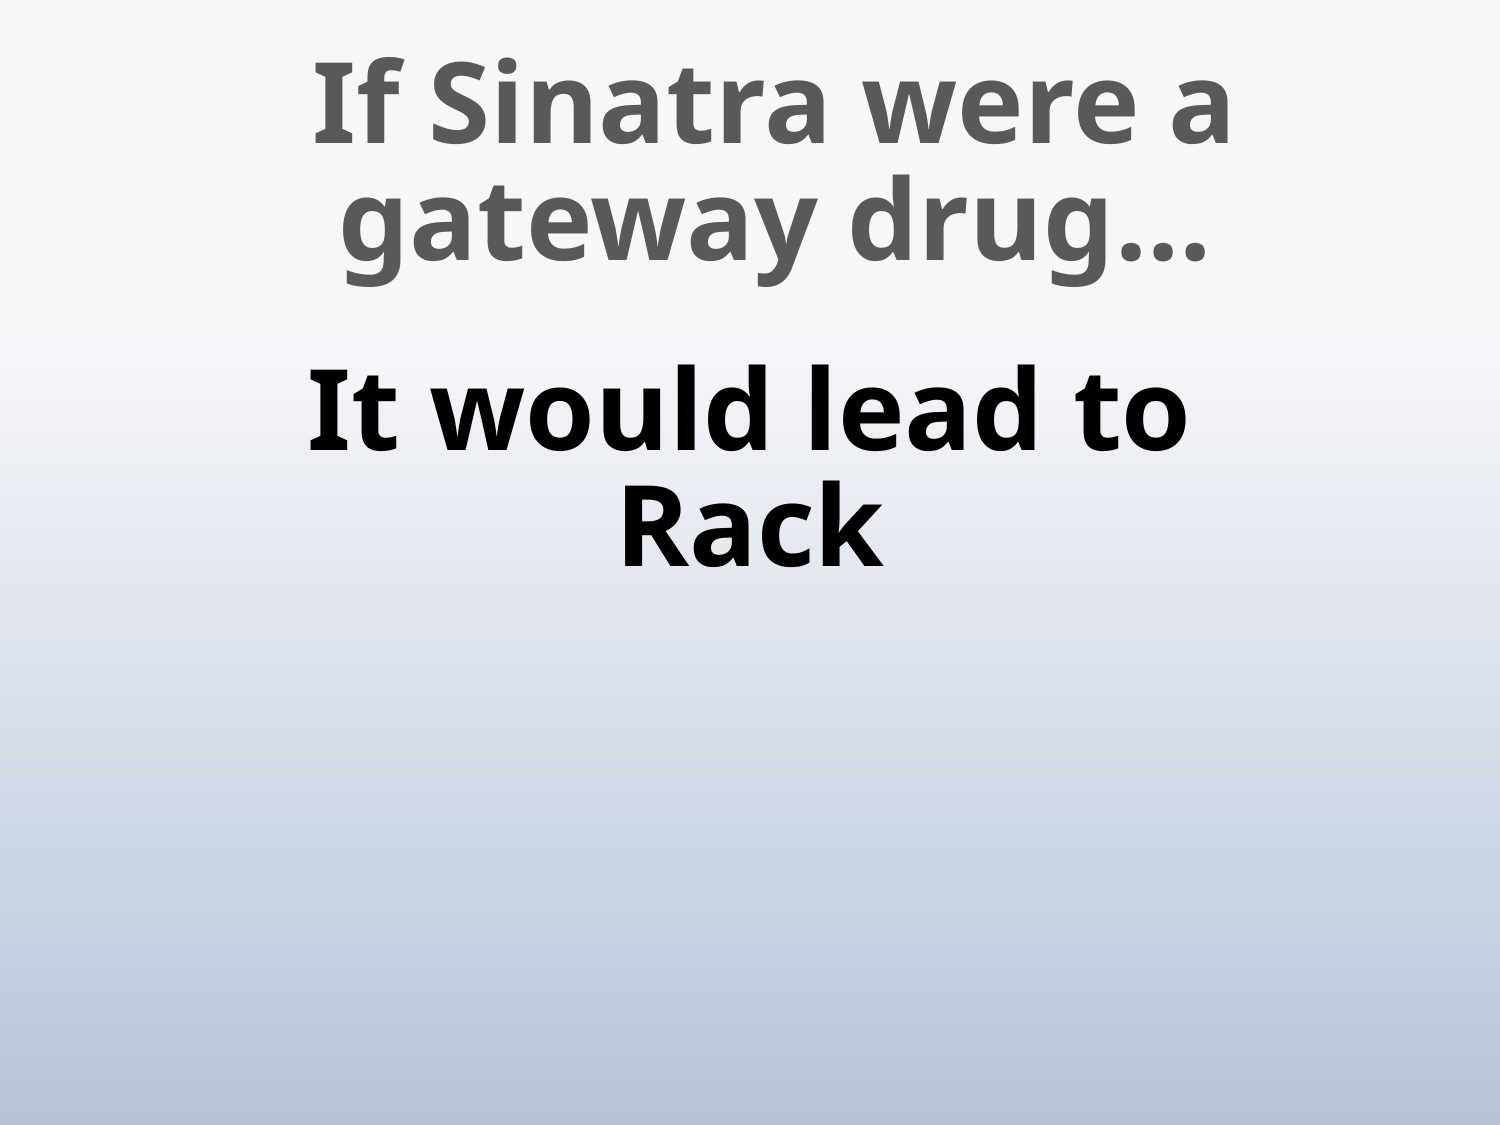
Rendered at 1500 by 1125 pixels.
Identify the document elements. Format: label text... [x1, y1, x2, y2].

title It would lead to Rack [150, 368, 1350, 577]
text_box If Sinatra were a gateway drug… [174, 62, 1375, 270]
